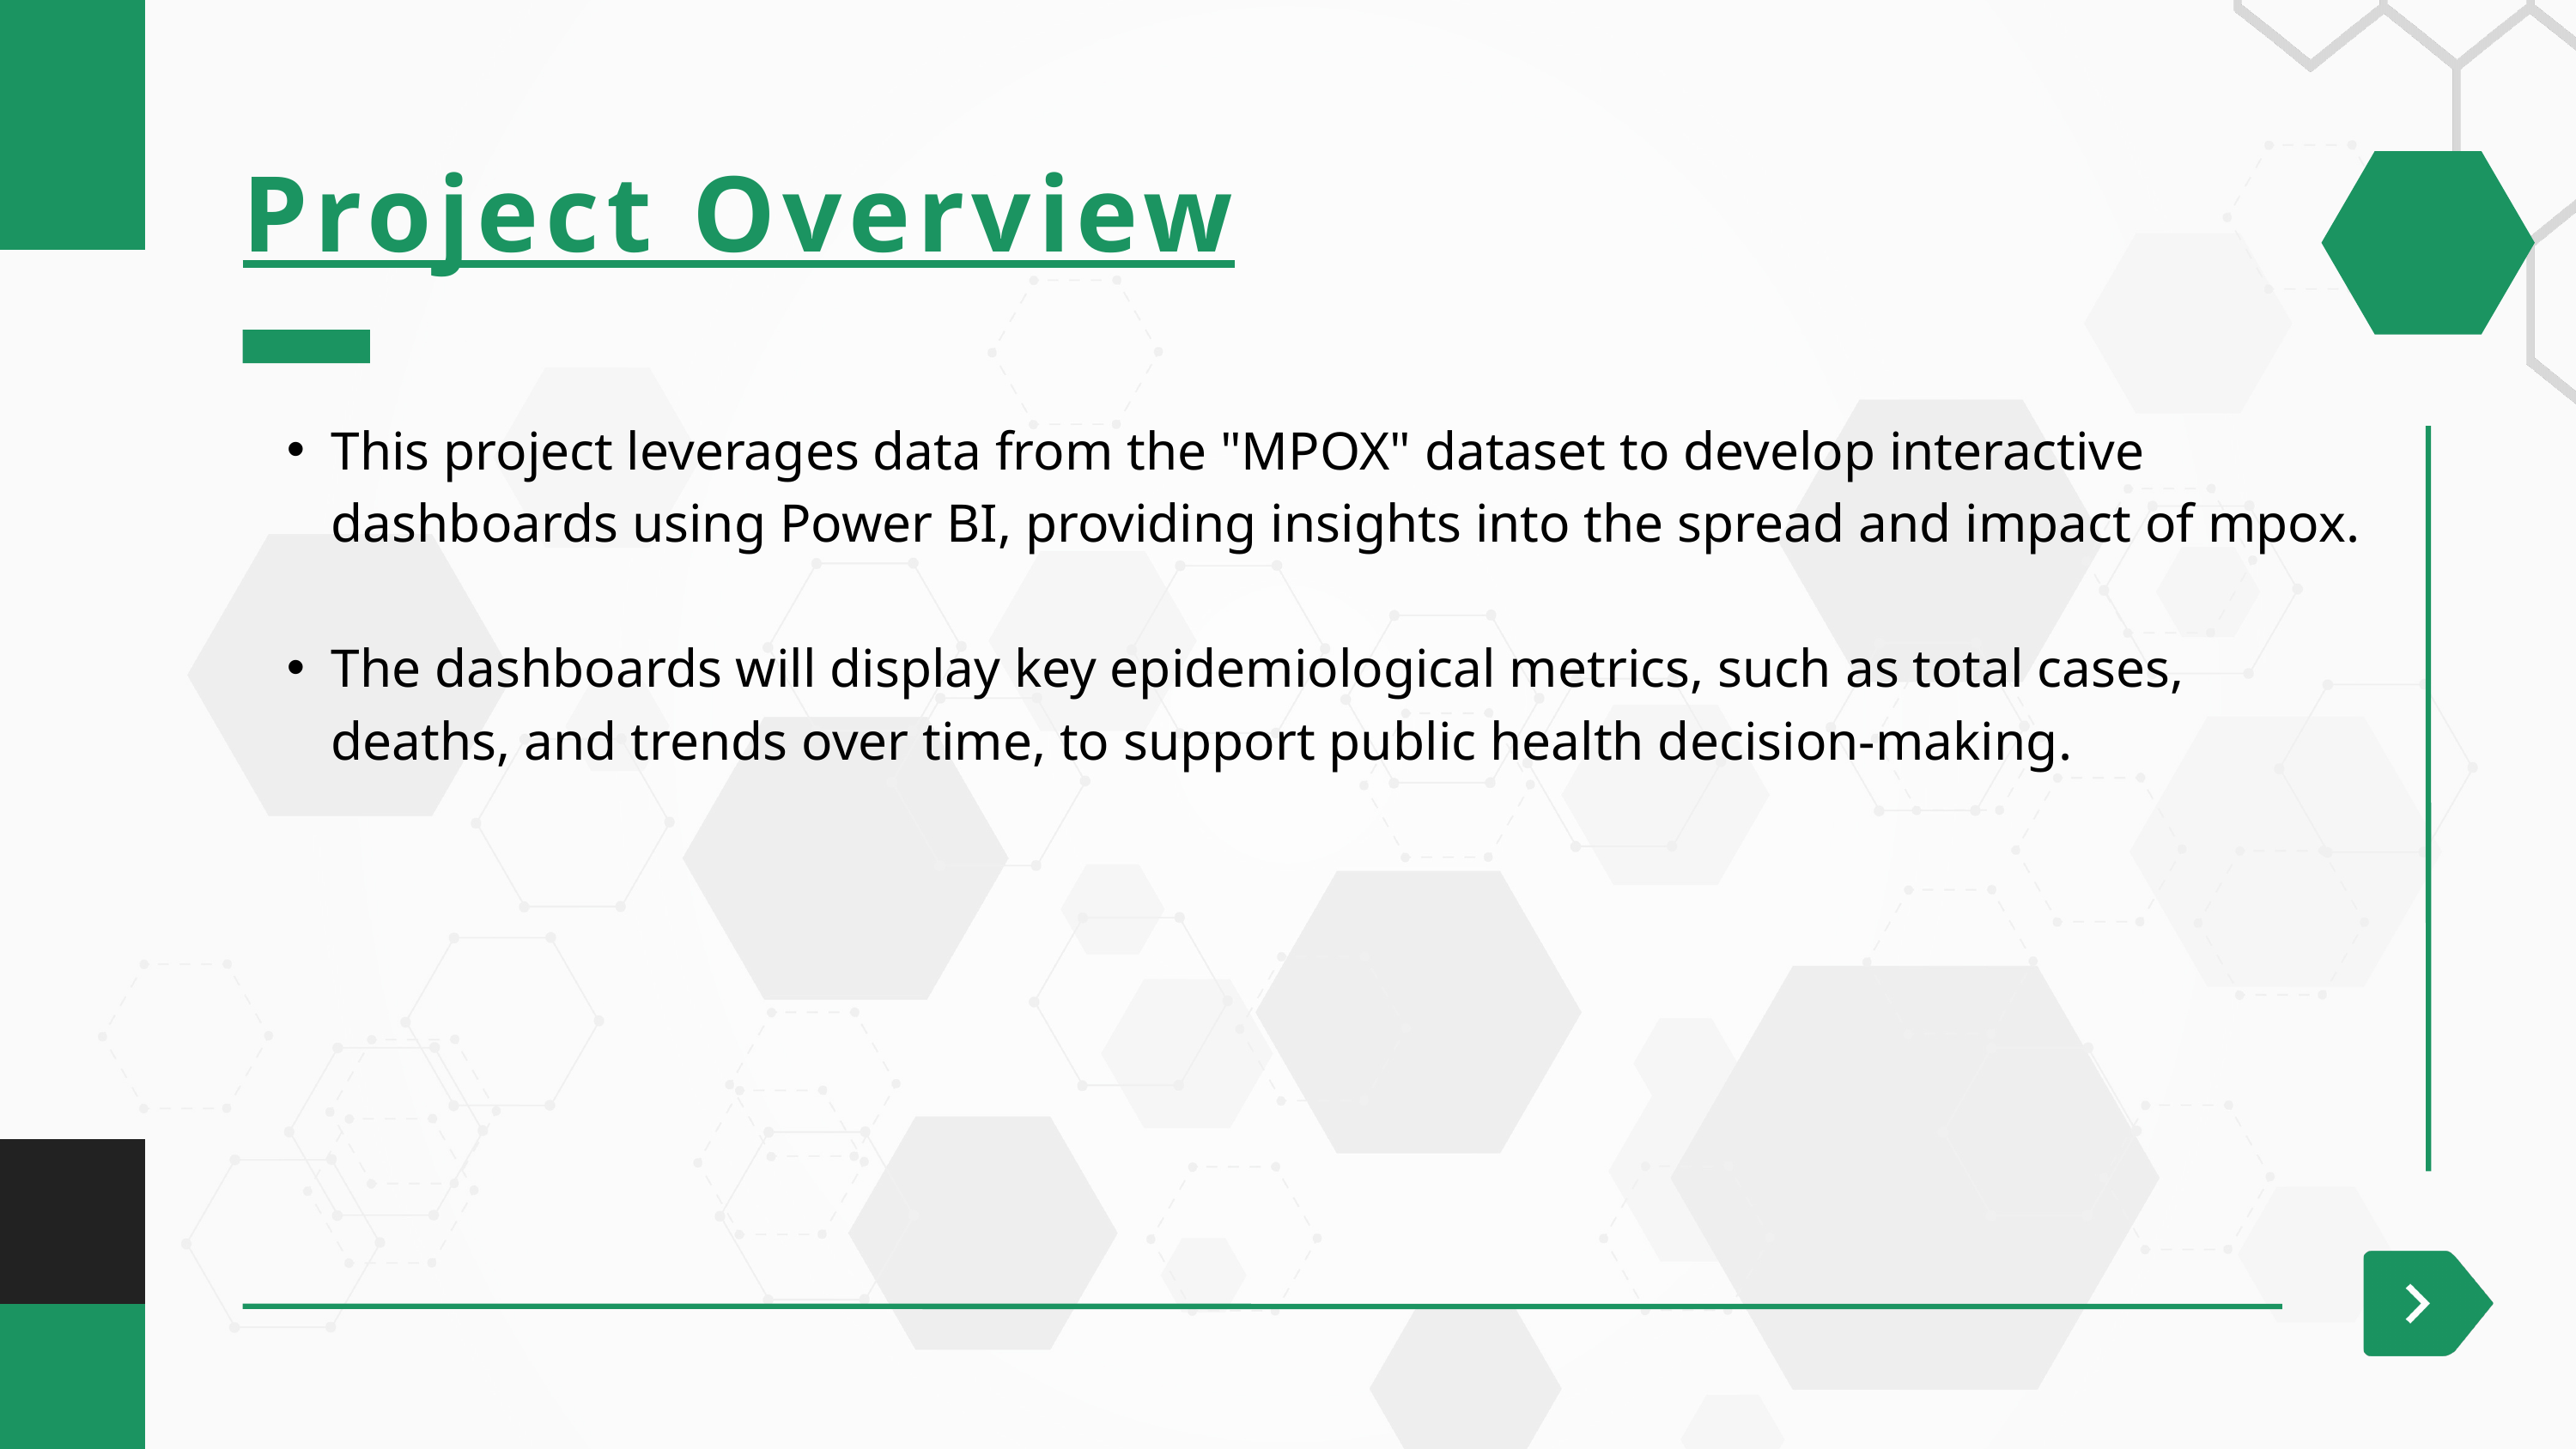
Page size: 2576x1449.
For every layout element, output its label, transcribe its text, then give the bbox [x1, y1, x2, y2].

text_box [2172, 0, 2576, 422]
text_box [0, 1138, 145, 1303]
text_box This project leverages data from the "MPOX" dataset to develop interactive dashboards using Power BI, providing insights into the spread and impact of mpox. The dashboards will display key epidemiological metrics, such as total cases, deaths, and trends over time, to support public health decision-making. [242, 407, 2364, 844]
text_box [0, 0, 145, 250]
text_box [2321, 150, 2536, 335]
text_box [2363, 1251, 2494, 1356]
text_box Project Overview [242, 126, 1344, 274]
text_box [0, 0, 2576, 1449]
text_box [0, 1303, 145, 1449]
